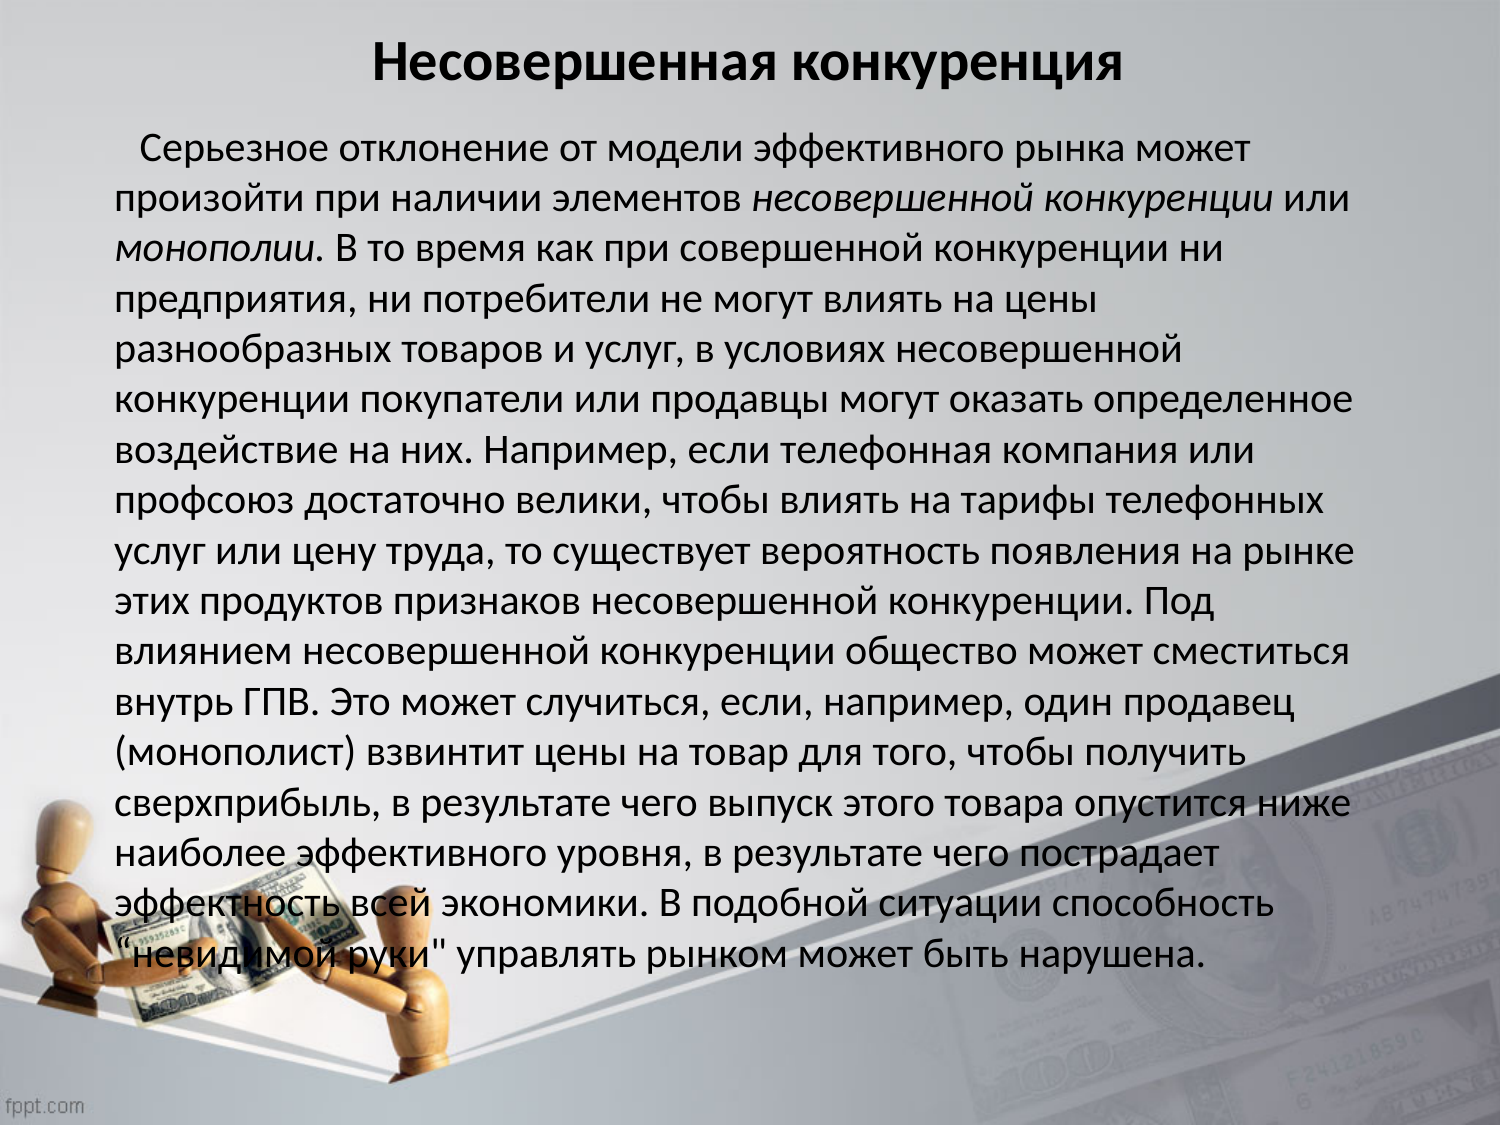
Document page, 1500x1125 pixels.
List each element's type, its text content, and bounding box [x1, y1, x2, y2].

picture [0, 0, 1500, 1125]
title Несовершенная конкуренция [73, 11, 1424, 103]
list Серьезное отклонение от модели эффективного рынка может произойти при наличии элементов несовершенной конкуренции или монополии. В то время как при совершенной конкуренции ни предприятия, ни потребители не могут влиять на цены разнообразных товаров и услуг, в условиях несовершенной конкуренции покупатели или продавцы могут оказать определенное воздействие на них. Например, если телефонная компания или профсоюз достаточно велики, чтобы влиять на тарифы телефонных услуг или цену труда, то существует вероятность появления на рынке этих продуктов признаков несовершенной конкуренции. Под влиянием несовершенной конкуренции общество может сместиться внутрь ГПВ. Это может случиться, если, например, один продавец (монополист) взвинтит цены на товар для того, чтобы получить сверхприбыль, в результате чего выпуск этого товара опустится ниже наиболее эффективного уровня, в результате чего пострадает эффектность всей экономики. В подобной ситуации способность “невидимой руки" управлять рынком может быть нарушена. [48, 111, 1399, 989]
